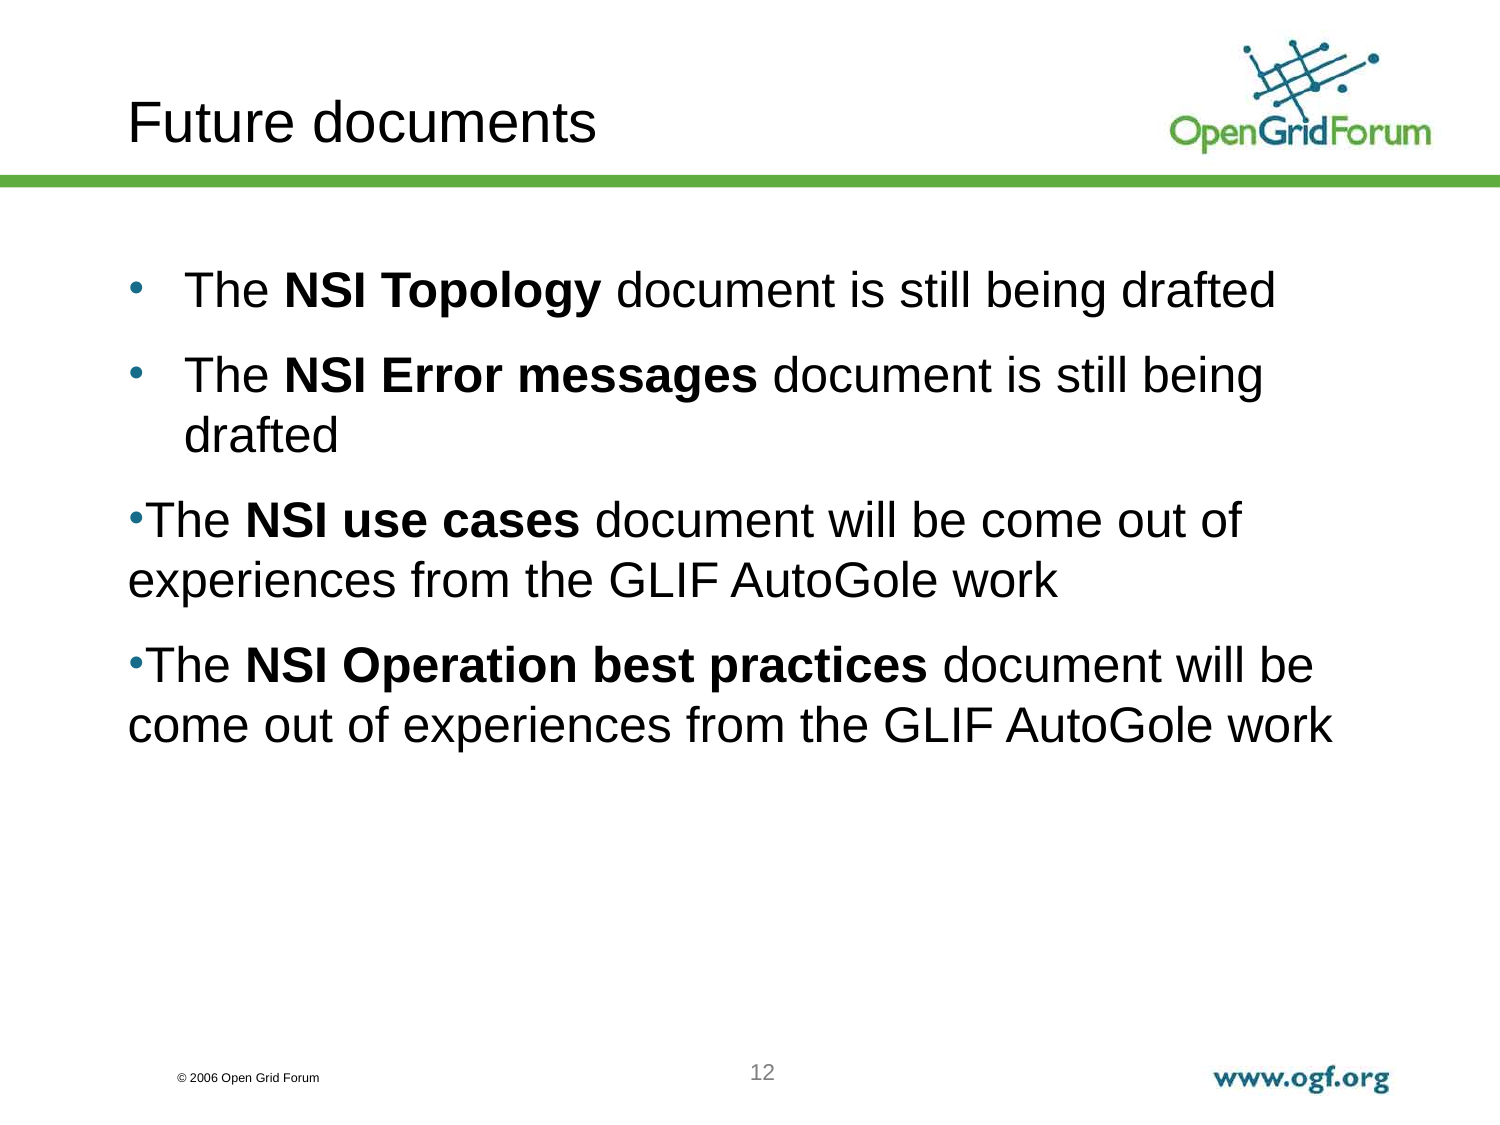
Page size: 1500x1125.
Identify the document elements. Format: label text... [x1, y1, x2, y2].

title Future documents [112, 24, 1388, 213]
footer 12 [324, 1049, 1201, 1125]
picture [0, 0, 1500, 174]
list The NSI Topology document is still being drafted The NSI Error messages document is still being drafted The NSI use cases document will be come out of experiences from the GLIF AutoGole work The NSI Operation best practices document will be come out of experiences from the GLIF AutoGole work [112, 249, 1388, 925]
picture [0, 188, 1500, 1125]
